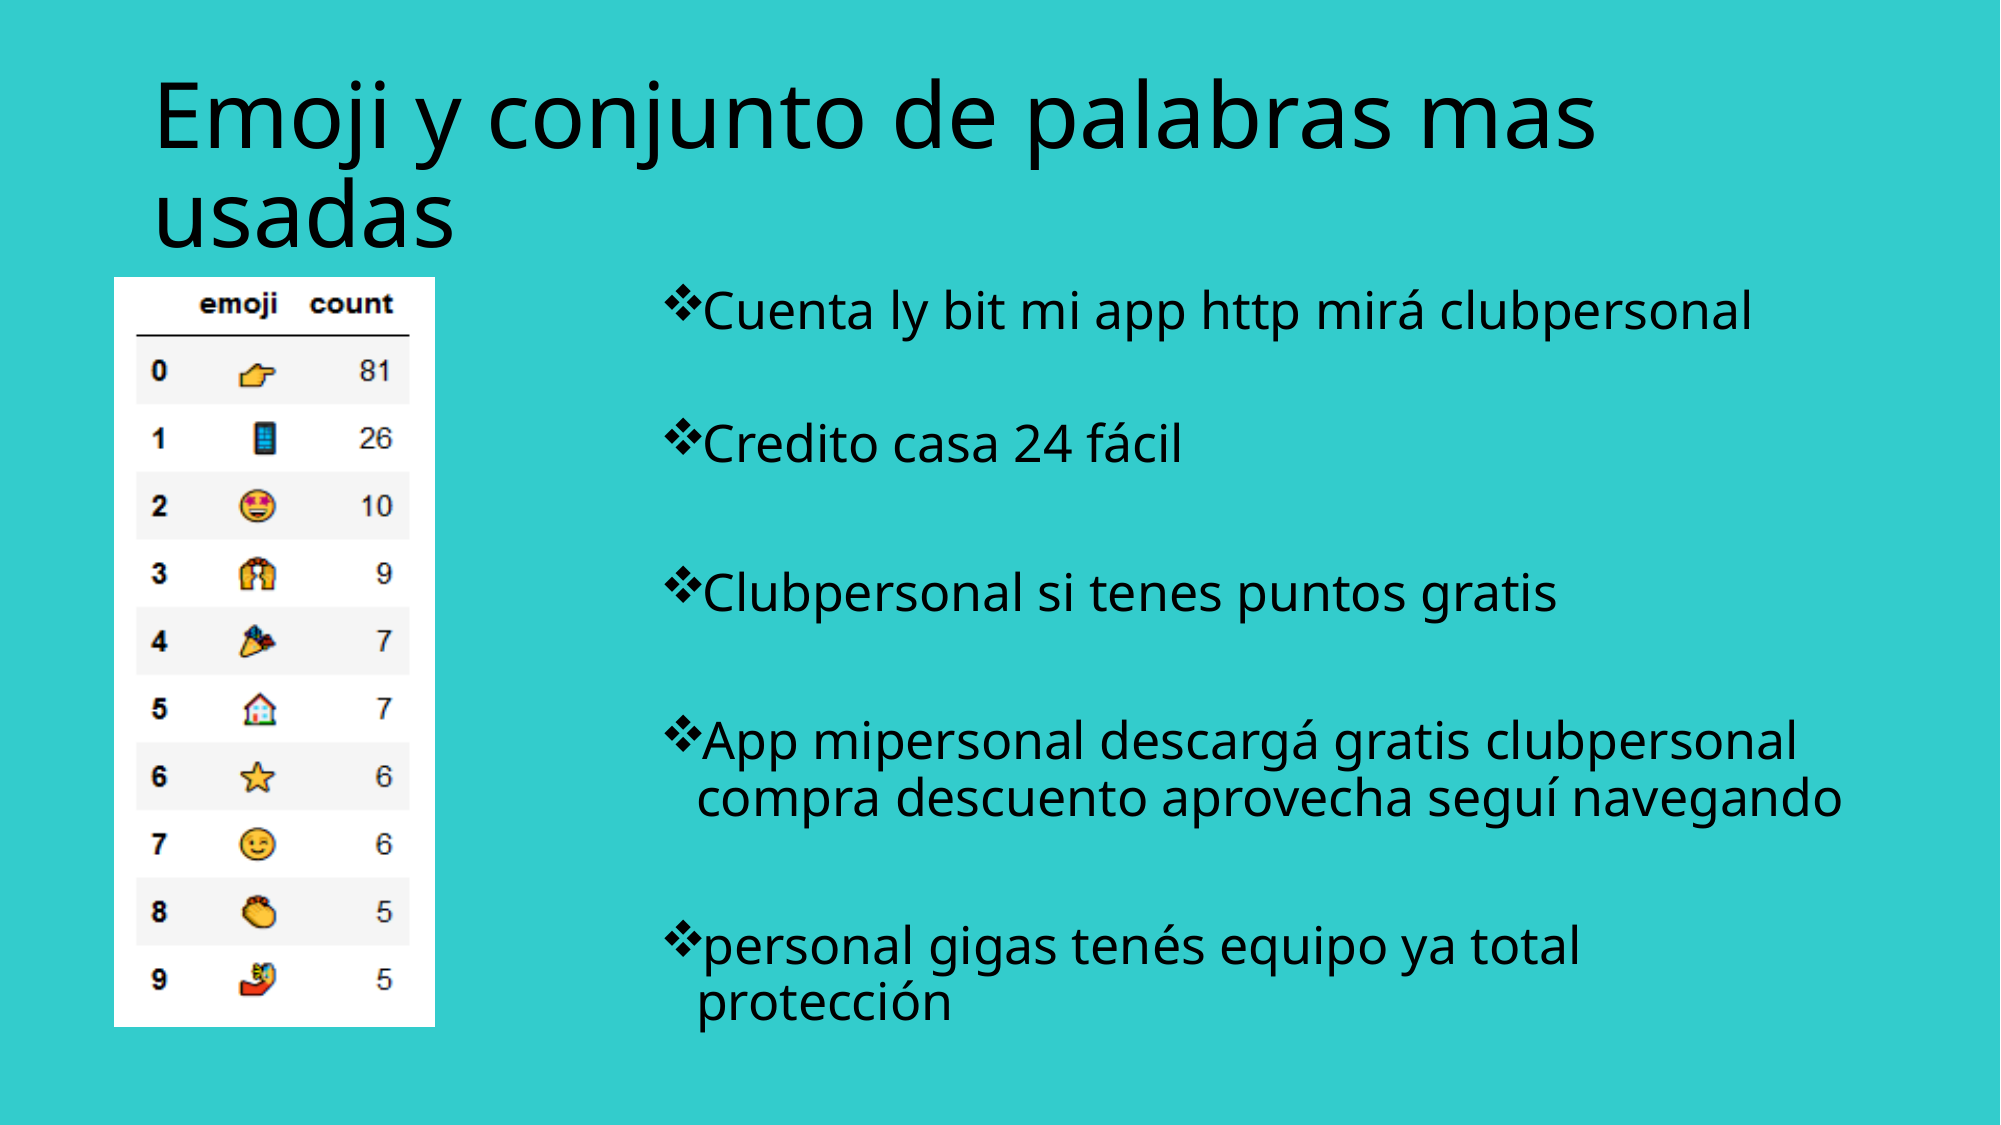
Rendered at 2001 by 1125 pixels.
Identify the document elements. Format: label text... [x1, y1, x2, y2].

text_box Cuenta ly bit mi app http mirá clubpersonal Credito casa 24 fácil Clubpersonal si tenes puntos gratis App mipersonal descargá gratis clubpersonal compra descuento aprovecha seguí navegando personal gigas tenés equipo ya total protección [645, 277, 1863, 1066]
title Emoji y conjunto de palabras mas usadas [137, 59, 1863, 278]
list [114, 277, 435, 1027]
